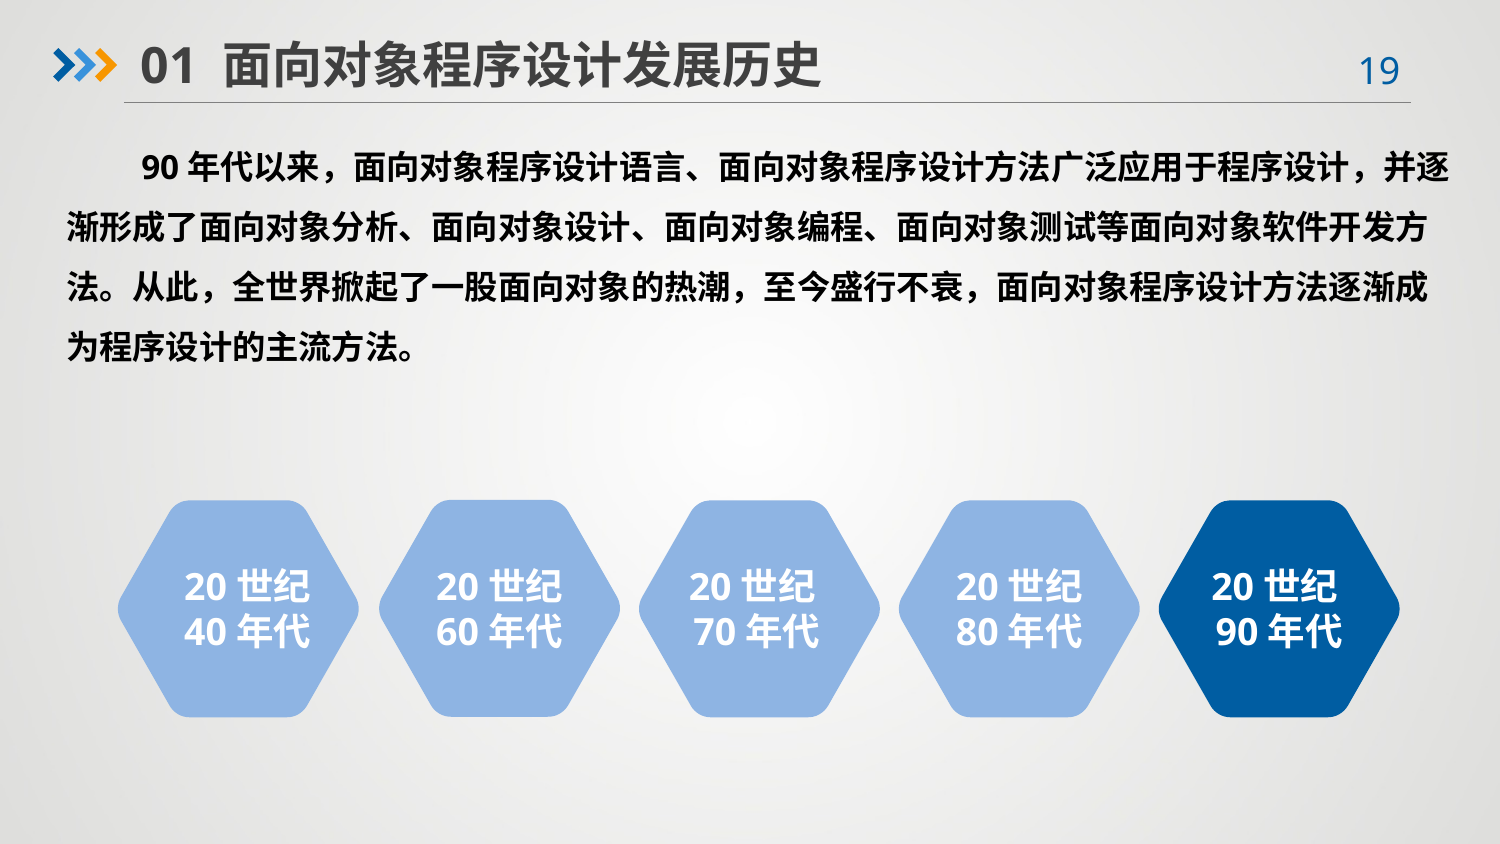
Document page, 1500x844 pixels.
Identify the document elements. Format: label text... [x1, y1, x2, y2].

text_box 20世纪90年代 [1199, 562, 1359, 653]
text_box 90年代以来，面向对象程序设计语言、面向对象程序设计方法广泛应用于程序设计，并逐渐形成了面向对象分析、面向对象设计、面向对象编程、面向对象测试等面向对象软件开发方法。从此，全世界掀起了一股面向对象的热潮，至今盛行不衰，面向对象程序设计方法逐渐成为程序设计的主流方法。 [66, 126, 1459, 367]
text_box [1158, 500, 1400, 718]
text_box 20世纪70年代 [677, 562, 837, 653]
text_box 20世纪 60年代 [420, 562, 579, 653]
text_box 20世纪 40年代 [168, 562, 328, 653]
text_box [639, 500, 880, 718]
text_box [117, 500, 359, 718]
text_box 01 面向对象程序设计发展历史 [140, 32, 845, 95]
picture [0, 0, 1500, 844]
text_box [898, 500, 1140, 718]
text_box 20世纪 80年代 [939, 562, 1099, 653]
text_box [379, 499, 620, 717]
